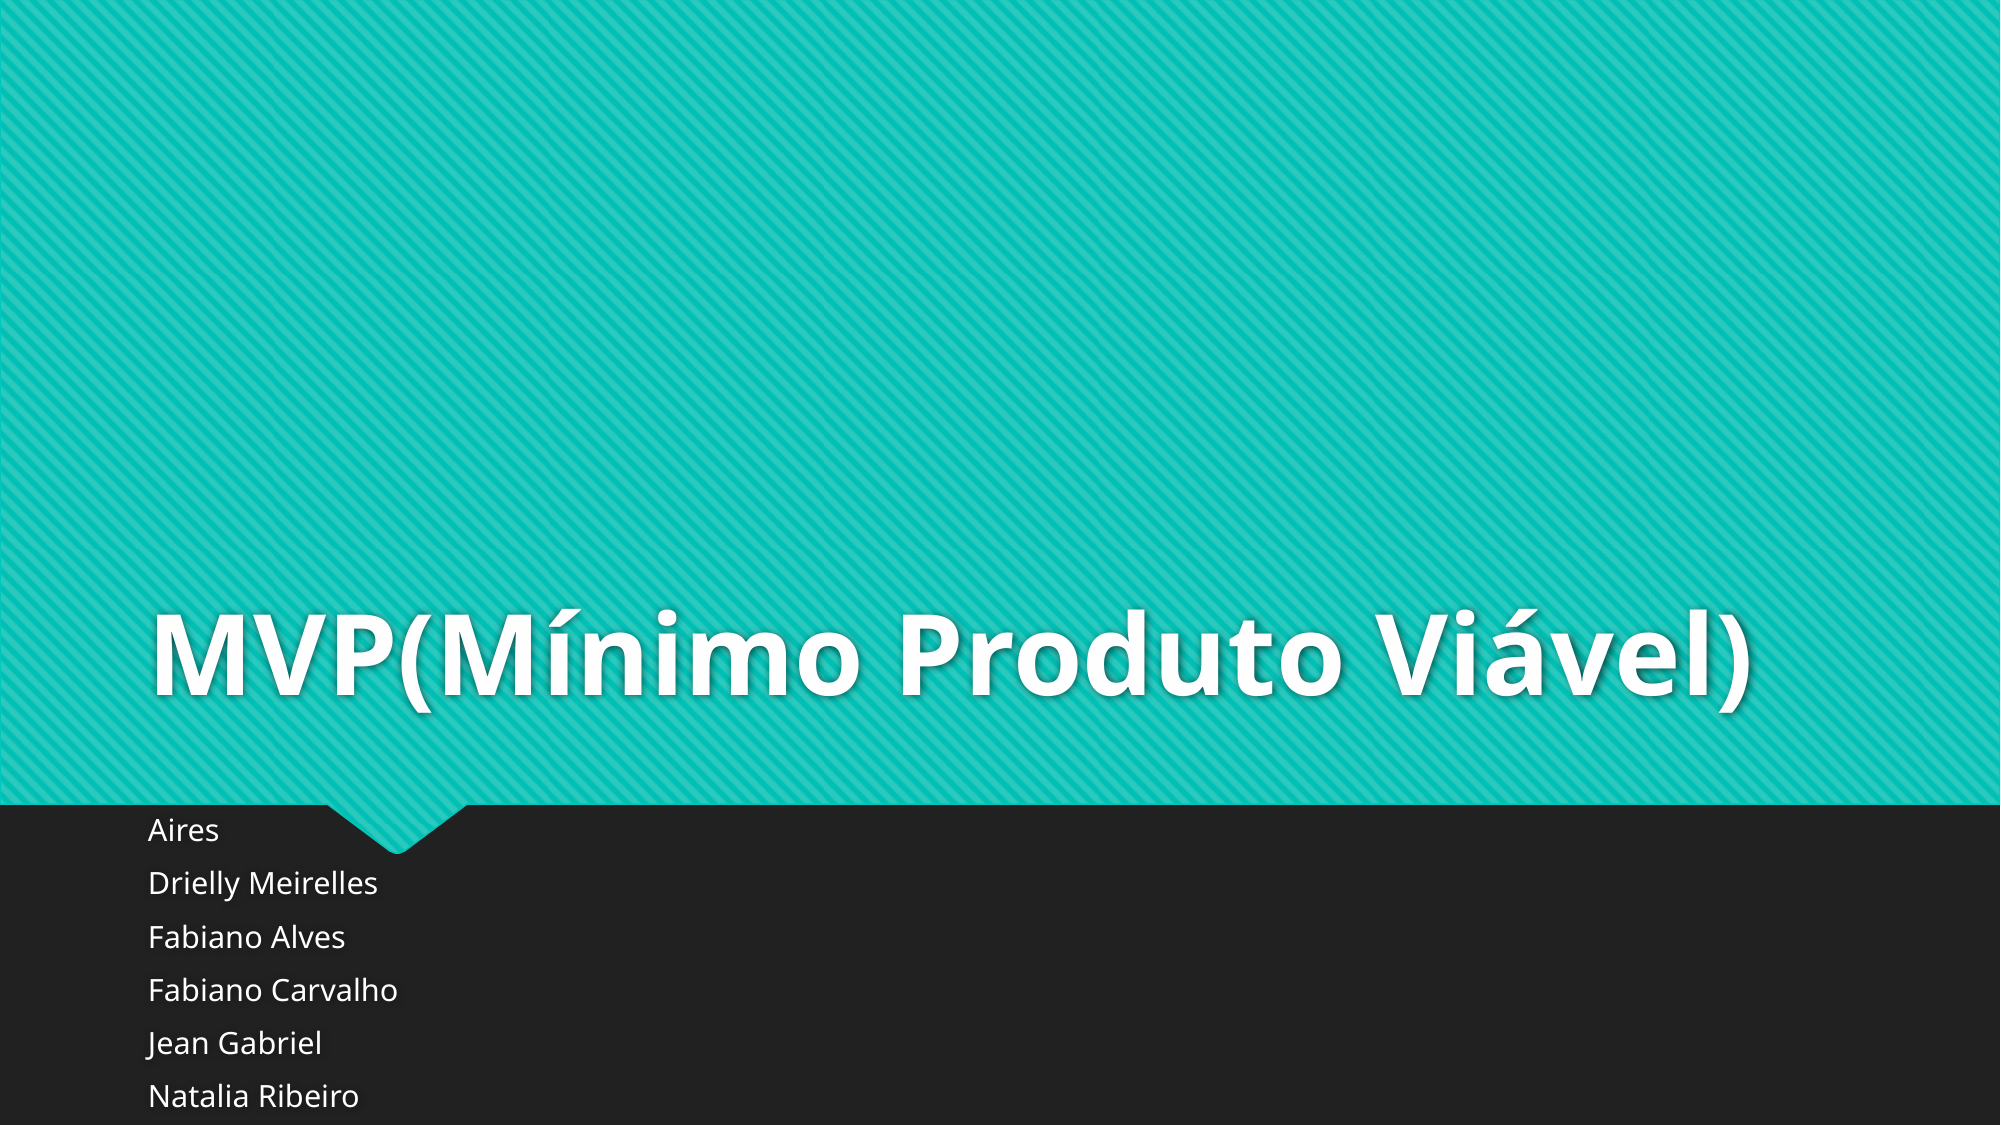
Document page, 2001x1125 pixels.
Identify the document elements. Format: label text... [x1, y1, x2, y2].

subtitle Aires Drielly Meirelles Fabiano Alves Fabiano Carvalho Jean Gabriel Natalia Ribeiro [132, 803, 1985, 1125]
title MVP(Mínimo Produto Viável) [132, 237, 1868, 726]
